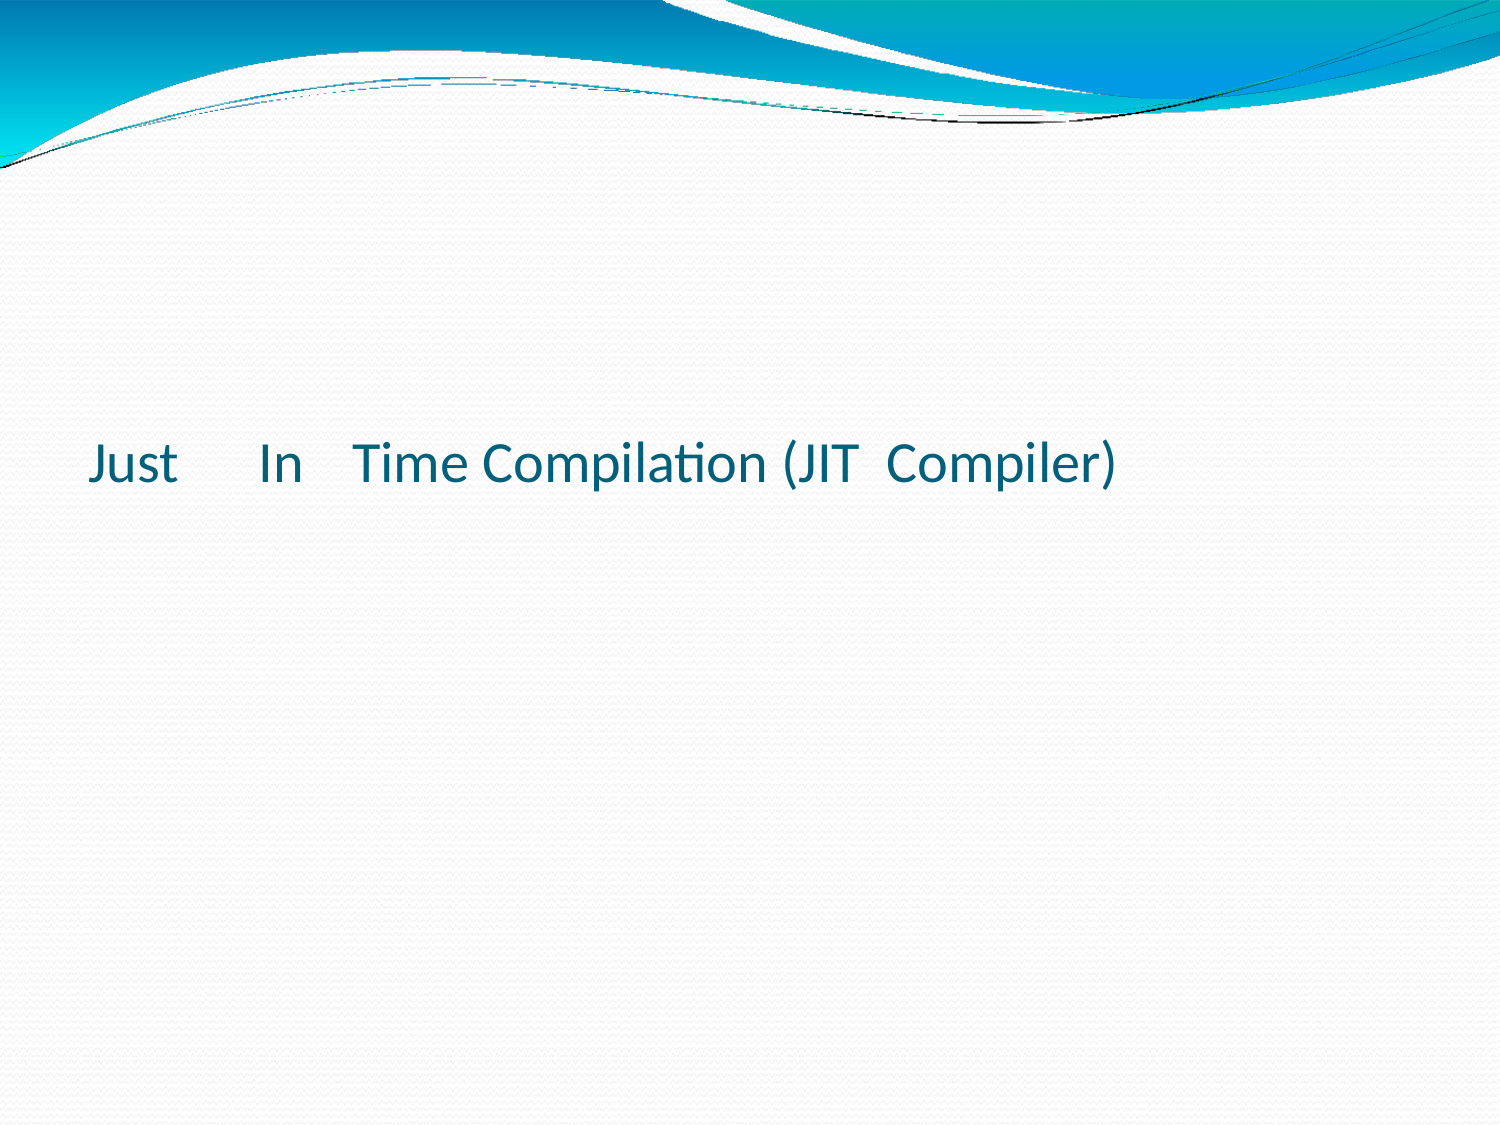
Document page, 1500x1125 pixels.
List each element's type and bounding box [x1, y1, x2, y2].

text_box [0, 0, 1500, 1125]
